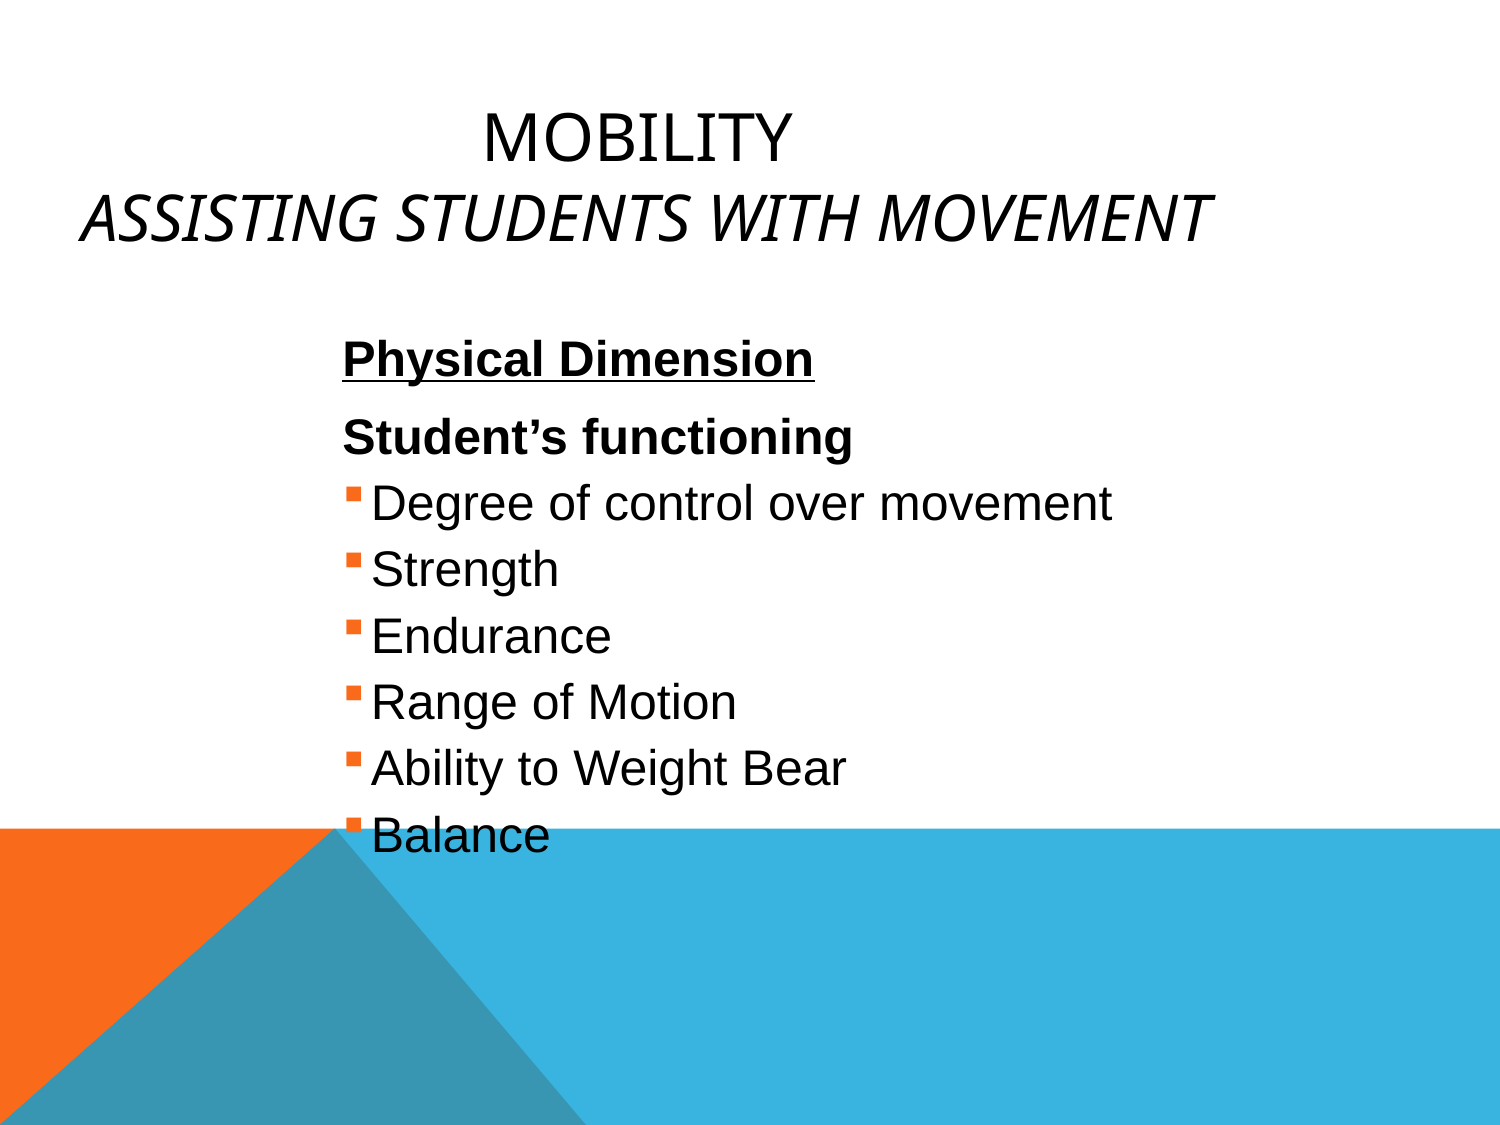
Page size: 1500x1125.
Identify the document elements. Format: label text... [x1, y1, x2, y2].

title MOBILITY Assisting Students With Movement [0, 0, 1275, 350]
list Physical Dimension Student’s functioning Degree of control over movement Strength Endurance Range of Motion Ability to Weight Bear Balance [327, 326, 1500, 959]
